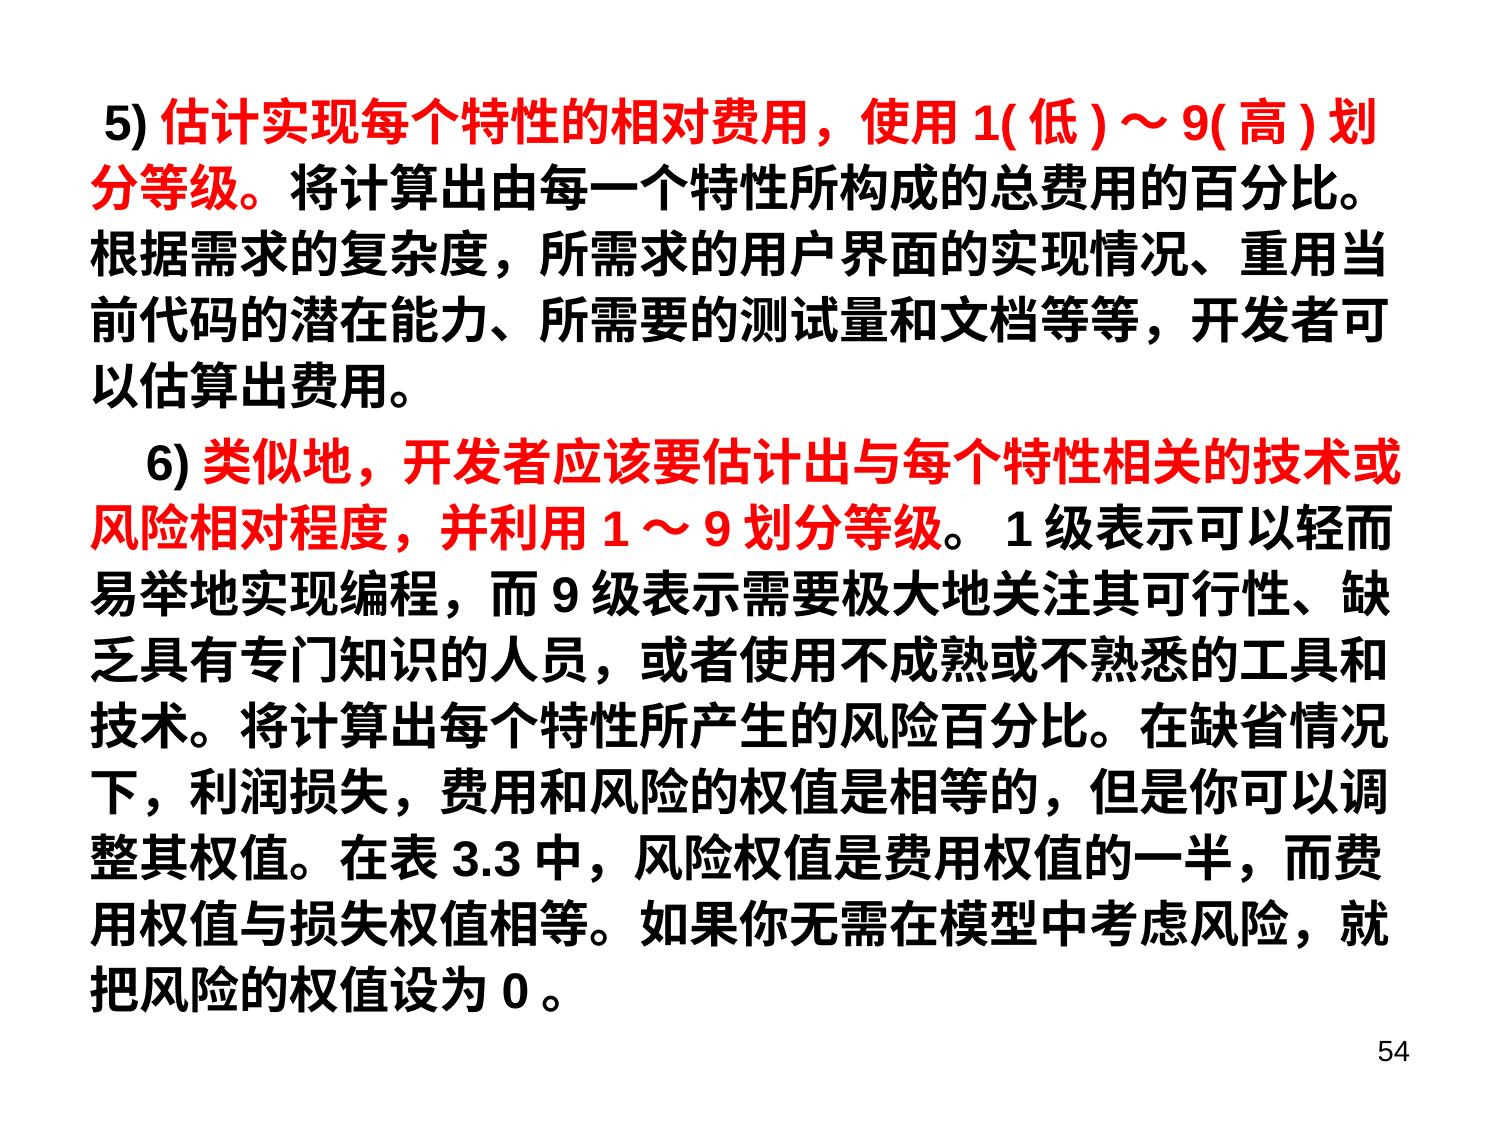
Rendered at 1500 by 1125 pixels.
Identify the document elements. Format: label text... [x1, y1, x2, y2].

list 5)估计实现每个特性的相对费用，使用1(低)～9(高)划分等级。将计算出由每一个特性所构成的总费用的百分比。根据需求的复杂度，所需求的用户界面的实现情况、重用当前代码的潜在能力、所需要的测试量和文档等等，开发者可以估算出费用。 6)类似地，开发者应该要估计出与每个特性相关的技术或风险相对程度，并利用1～9划分等级。1级表示可以轻而易举地实现编程，而9级表示需要极大地关注其可行性、缺乏具有专门知识的人员，或者使用不成熟或不熟悉的工具和技术。将计算出每个特性所产生的风险百分比。在缺省情况下，利润损失，费用和风险的权值是相等的，但是你可以调整其权值。在表3.3中，风险权值是费用权值的一半，而费用权值与损失权值相等。如果你无需在模型中考虑风险，就把风险的权值设为0。 [74, 76, 1426, 983]
slide_number 54 [1074, 1024, 1426, 1103]
